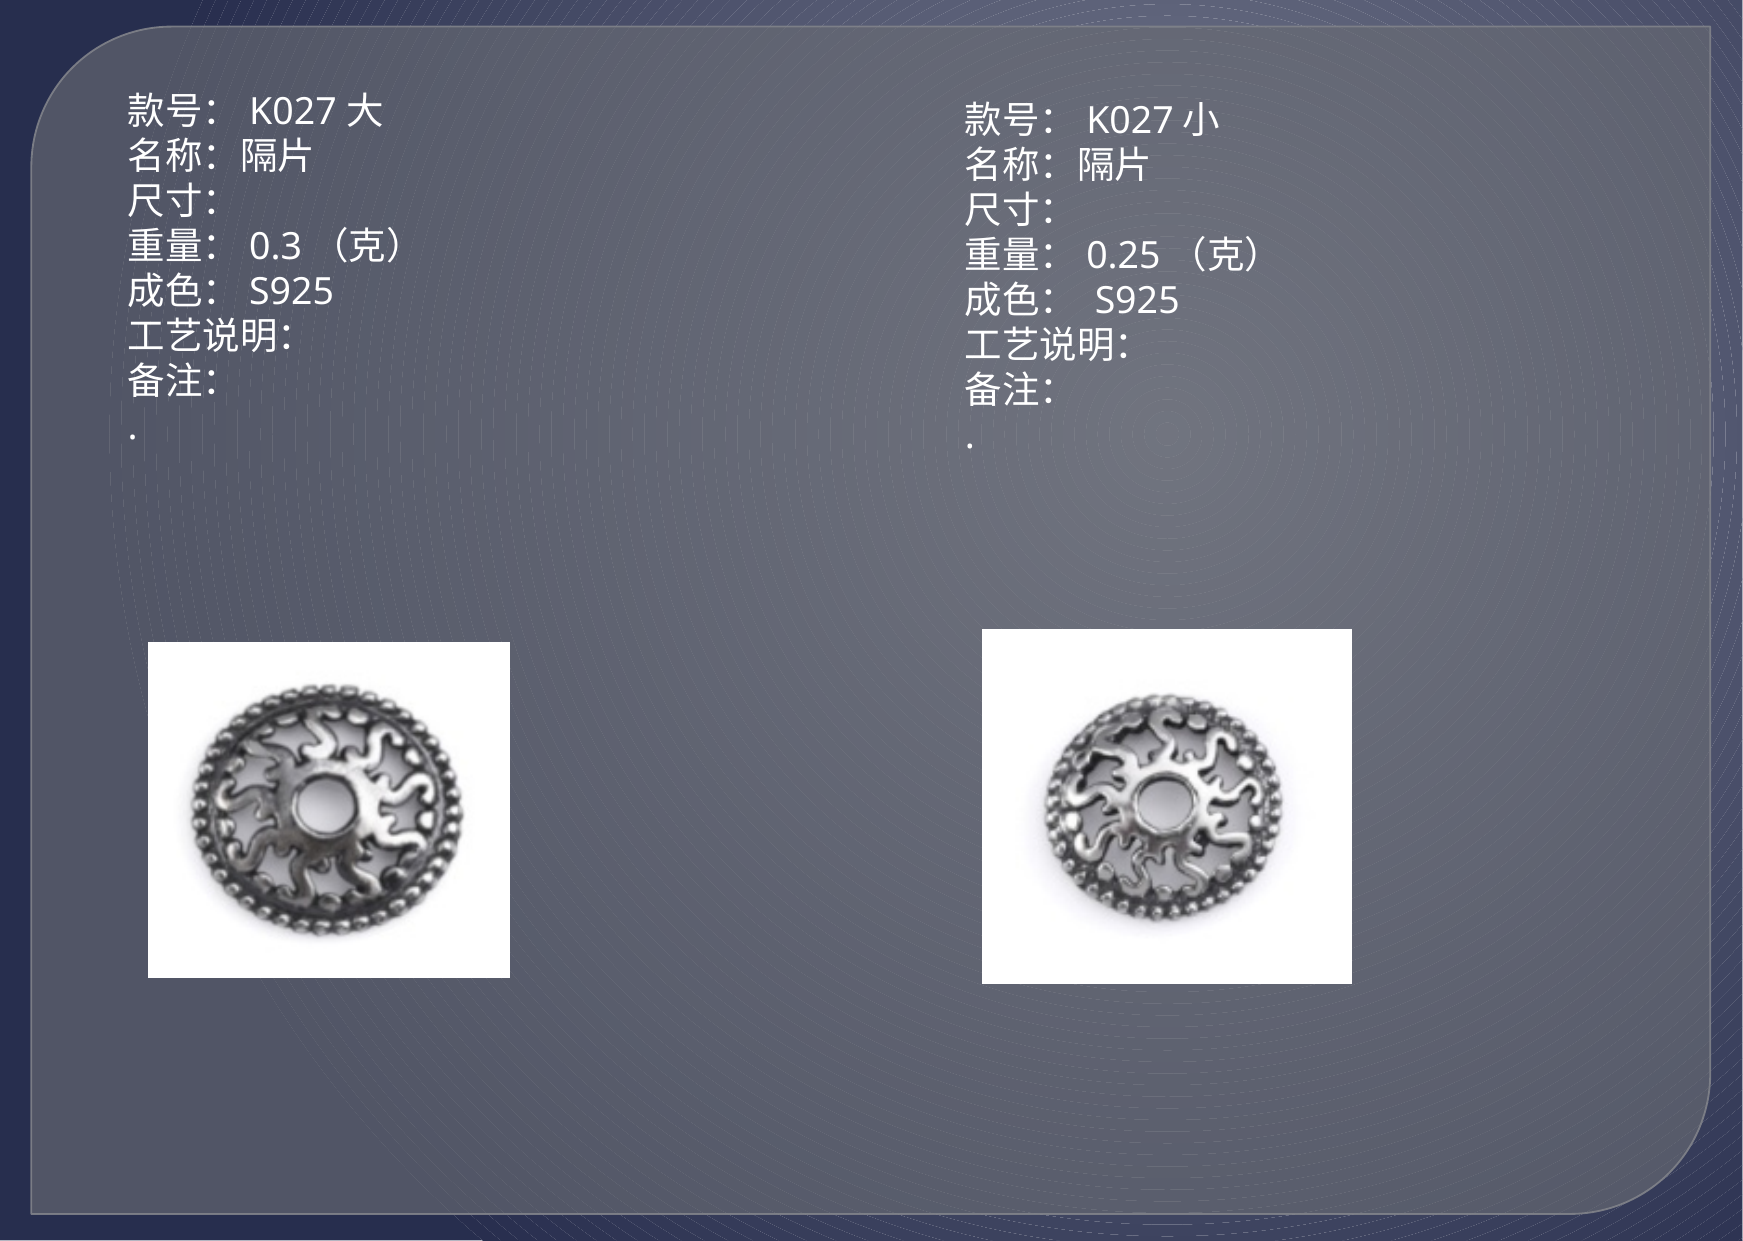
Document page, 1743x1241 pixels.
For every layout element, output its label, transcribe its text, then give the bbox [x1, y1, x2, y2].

picture [982, 629, 1352, 985]
picture [148, 642, 511, 979]
text_box 款号：K027大 名称：隔片 尺寸： 重量：0.3（克） 成色：S925 工艺说明： 备注： . [112, 79, 630, 455]
text_box 款号：K027小 名称：隔片 尺寸： 重量：0.25（克） 成色： S925 工艺说明： 备注： . [949, 88, 1467, 464]
